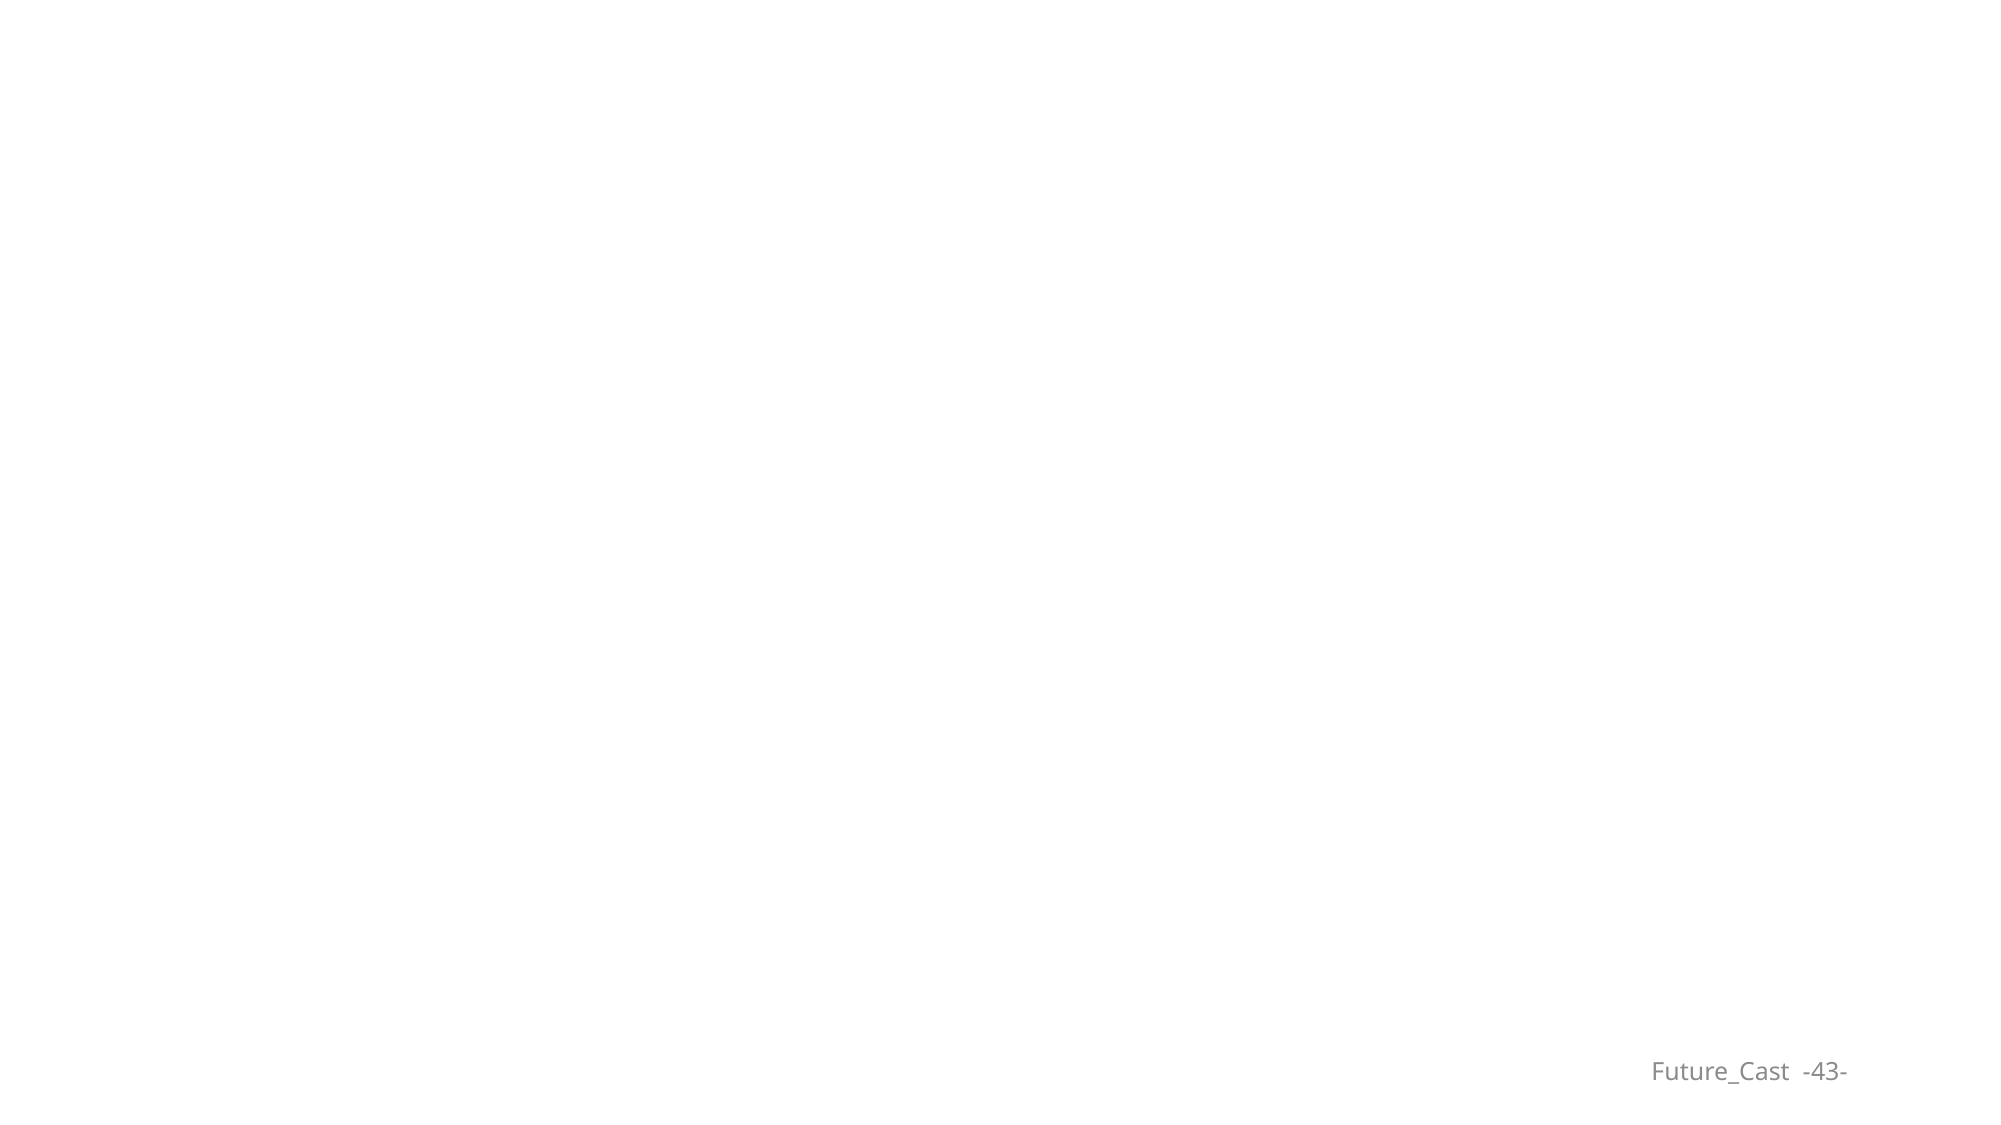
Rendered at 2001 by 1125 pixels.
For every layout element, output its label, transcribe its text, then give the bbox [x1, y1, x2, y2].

slide_number Future_Cast -43- [1412, 1042, 1863, 1103]
